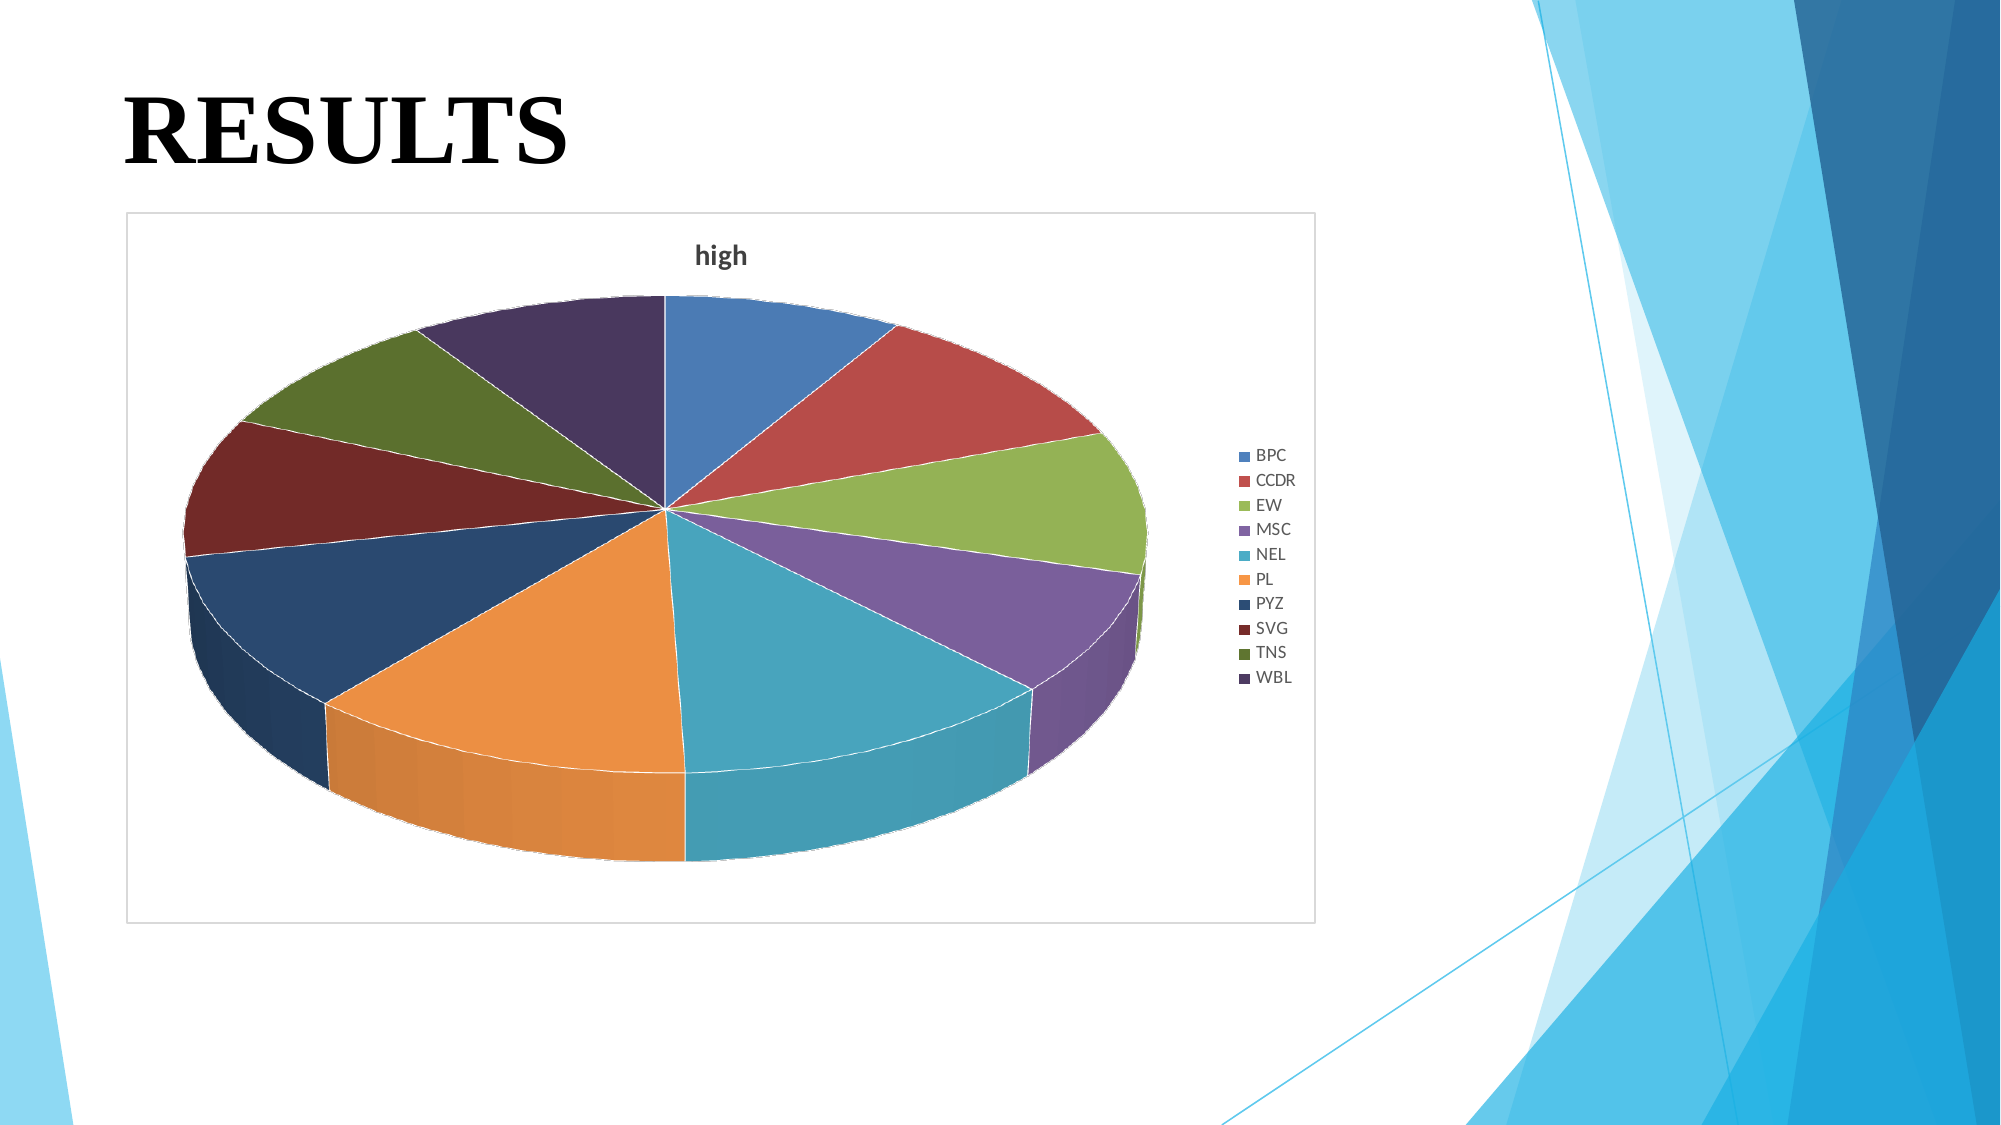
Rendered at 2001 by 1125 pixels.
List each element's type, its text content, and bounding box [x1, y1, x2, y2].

chart [126, 212, 1317, 924]
title RESULTS [123, 63, 1877, 185]
